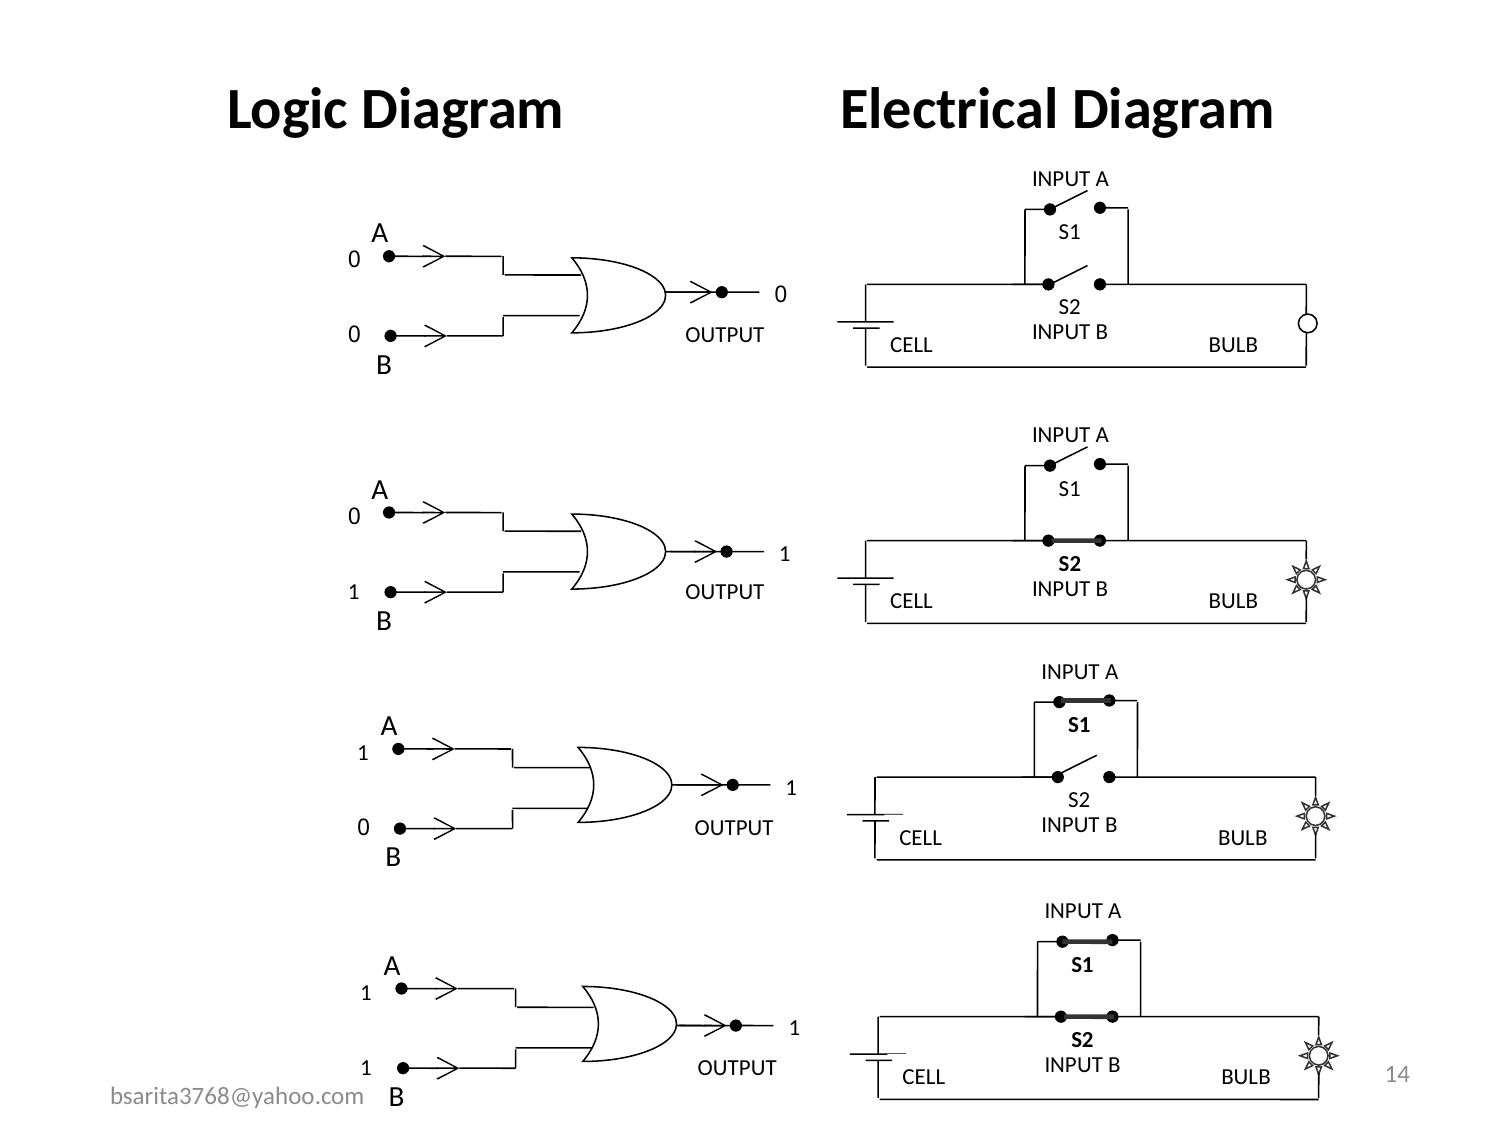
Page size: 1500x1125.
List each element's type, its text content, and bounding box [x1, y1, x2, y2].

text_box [332, 412, 1326, 651]
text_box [341, 648, 1335, 887]
footer bsarita3768@yahoo.com [0, 1065, 339, 1125]
text_box Logic Diagram Electrical Diagram [212, 62, 1350, 148]
slide_number 14 [1341, 1042, 1425, 1103]
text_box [345, 888, 1338, 1125]
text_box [332, 155, 1318, 394]
